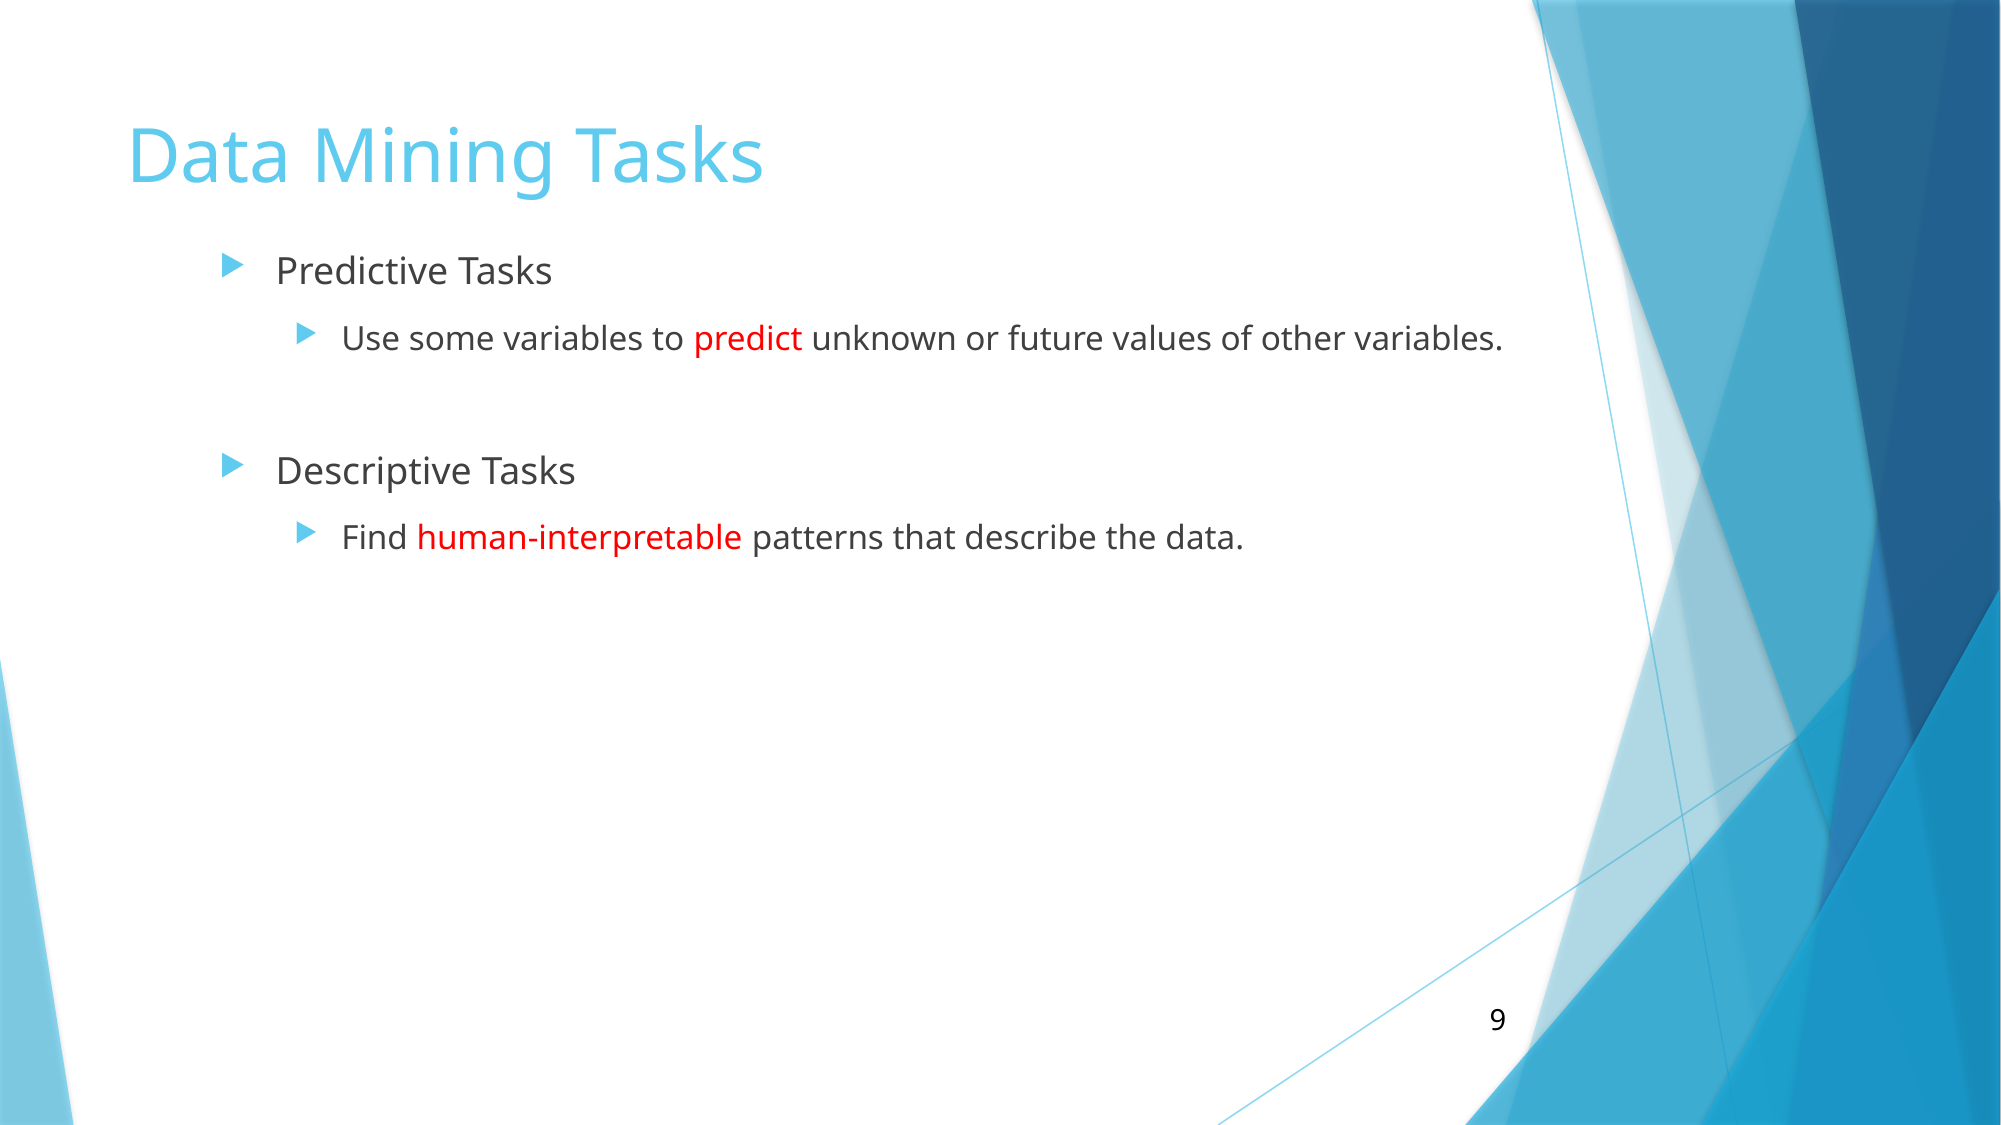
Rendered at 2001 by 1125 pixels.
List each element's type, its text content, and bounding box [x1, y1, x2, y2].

slide_number 9 [1409, 991, 1522, 1051]
list Predictive Tasks Use some variables to predict unknown or future values of other variables. Descriptive Tasks Find human-interpretable patterns that describe the data. [204, 235, 1567, 1073]
title Data Mining Tasks [111, 99, 1522, 317]
